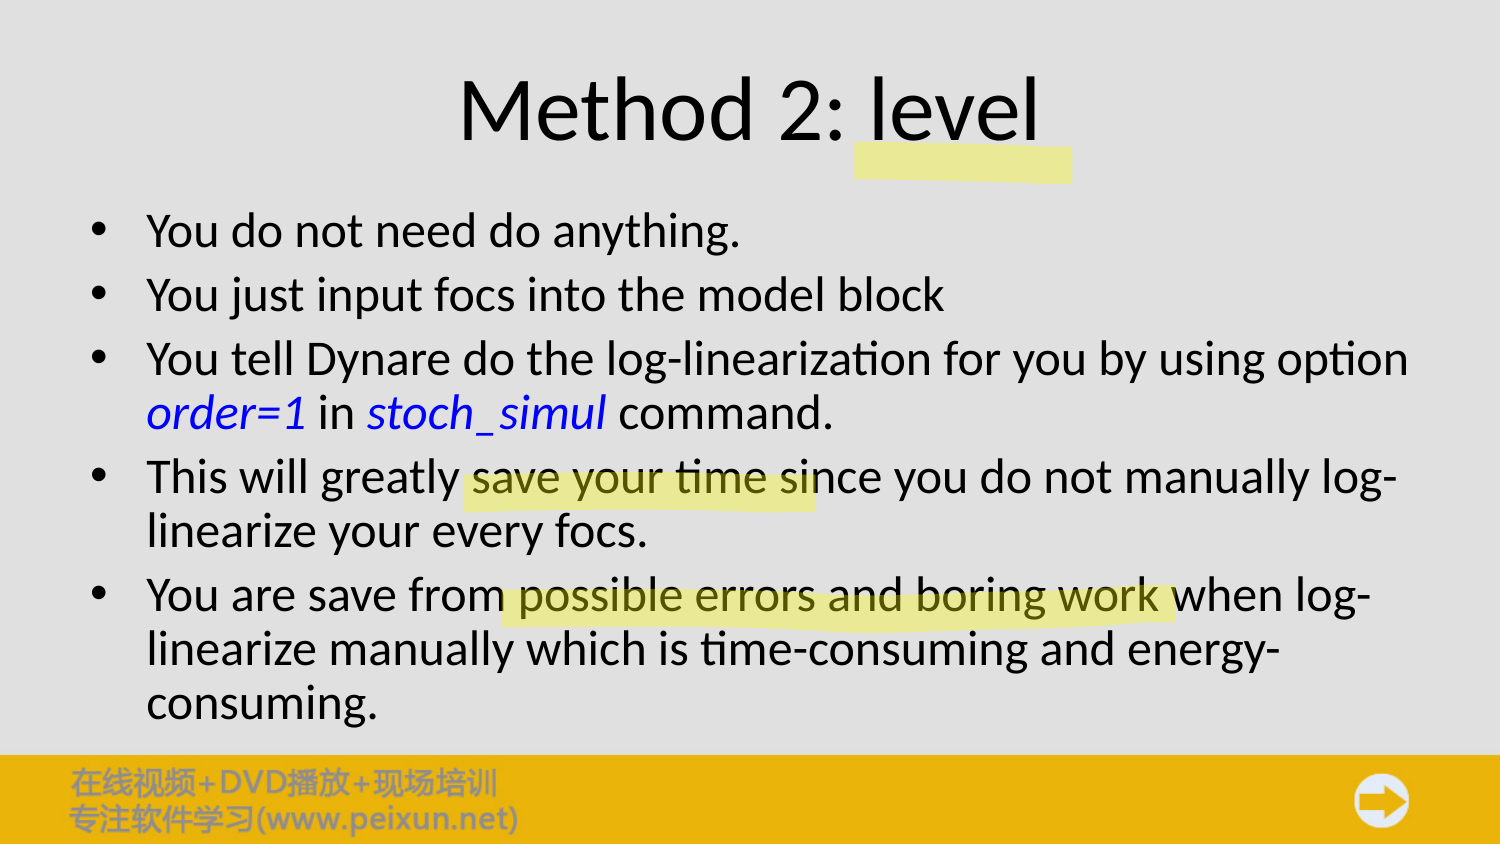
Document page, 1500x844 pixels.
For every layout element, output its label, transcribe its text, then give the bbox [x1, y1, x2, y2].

list You do not need do anything. You just input focs into the model block You tell Dynare do the log-linearization for you by using option order=1 in stoch_simul command. This will greatly save your time since you do not manually log-linearize your every focs. You are save from possible errors and boring work when log-linearize manually which is time-consuming and energy-consuming. [74, 196, 1426, 754]
title Method 2: level [74, 33, 1426, 175]
picture [0, 0, 1500, 844]
